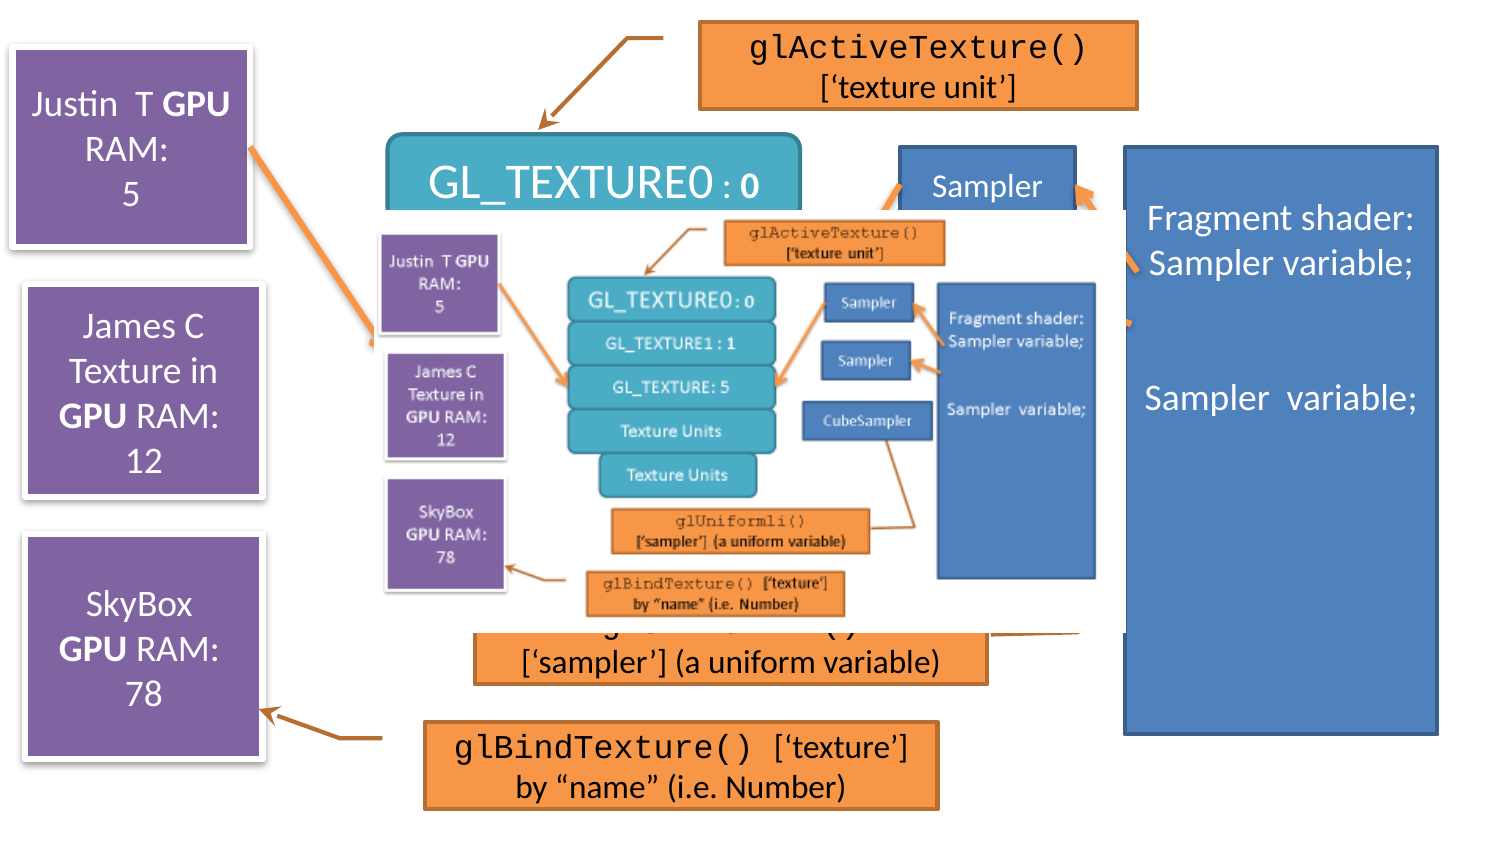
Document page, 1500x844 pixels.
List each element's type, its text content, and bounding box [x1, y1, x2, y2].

text_box Fragment shader: Sampler variable; Sampler variable; [1123, 145, 1439, 736]
text_box glActiveTexture() [‘texture unit’] [698, 20, 1139, 111]
picture [374, 210, 1126, 634]
text_box James C Texture in GPU RAM: 12 [22, 281, 266, 500]
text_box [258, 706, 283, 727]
text_box glBindTexture() [‘texture’] by “name” (i.e. Number) [423, 720, 940, 811]
text_box GL_TEXTURE0 : 0 [385, 132, 803, 209]
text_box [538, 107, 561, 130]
text_box glUniform1i() [‘sampler’] (a uniform variable) [473, 642, 989, 686]
text_box Justin T GPU RAM: 5 [9, 44, 253, 250]
text_box SkyBox GPU RAM: 78 [22, 531, 266, 762]
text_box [799, 184, 901, 209]
text_box Sampler [898, 145, 1077, 209]
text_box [249, 146, 388, 354]
text_box glActiveTexture() [‘texture unit’] [550, 36, 664, 118]
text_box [1074, 184, 1138, 273]
text_box glBindTexture() [‘texture’] by “name” (i.e. Number) [276, 713, 383, 741]
